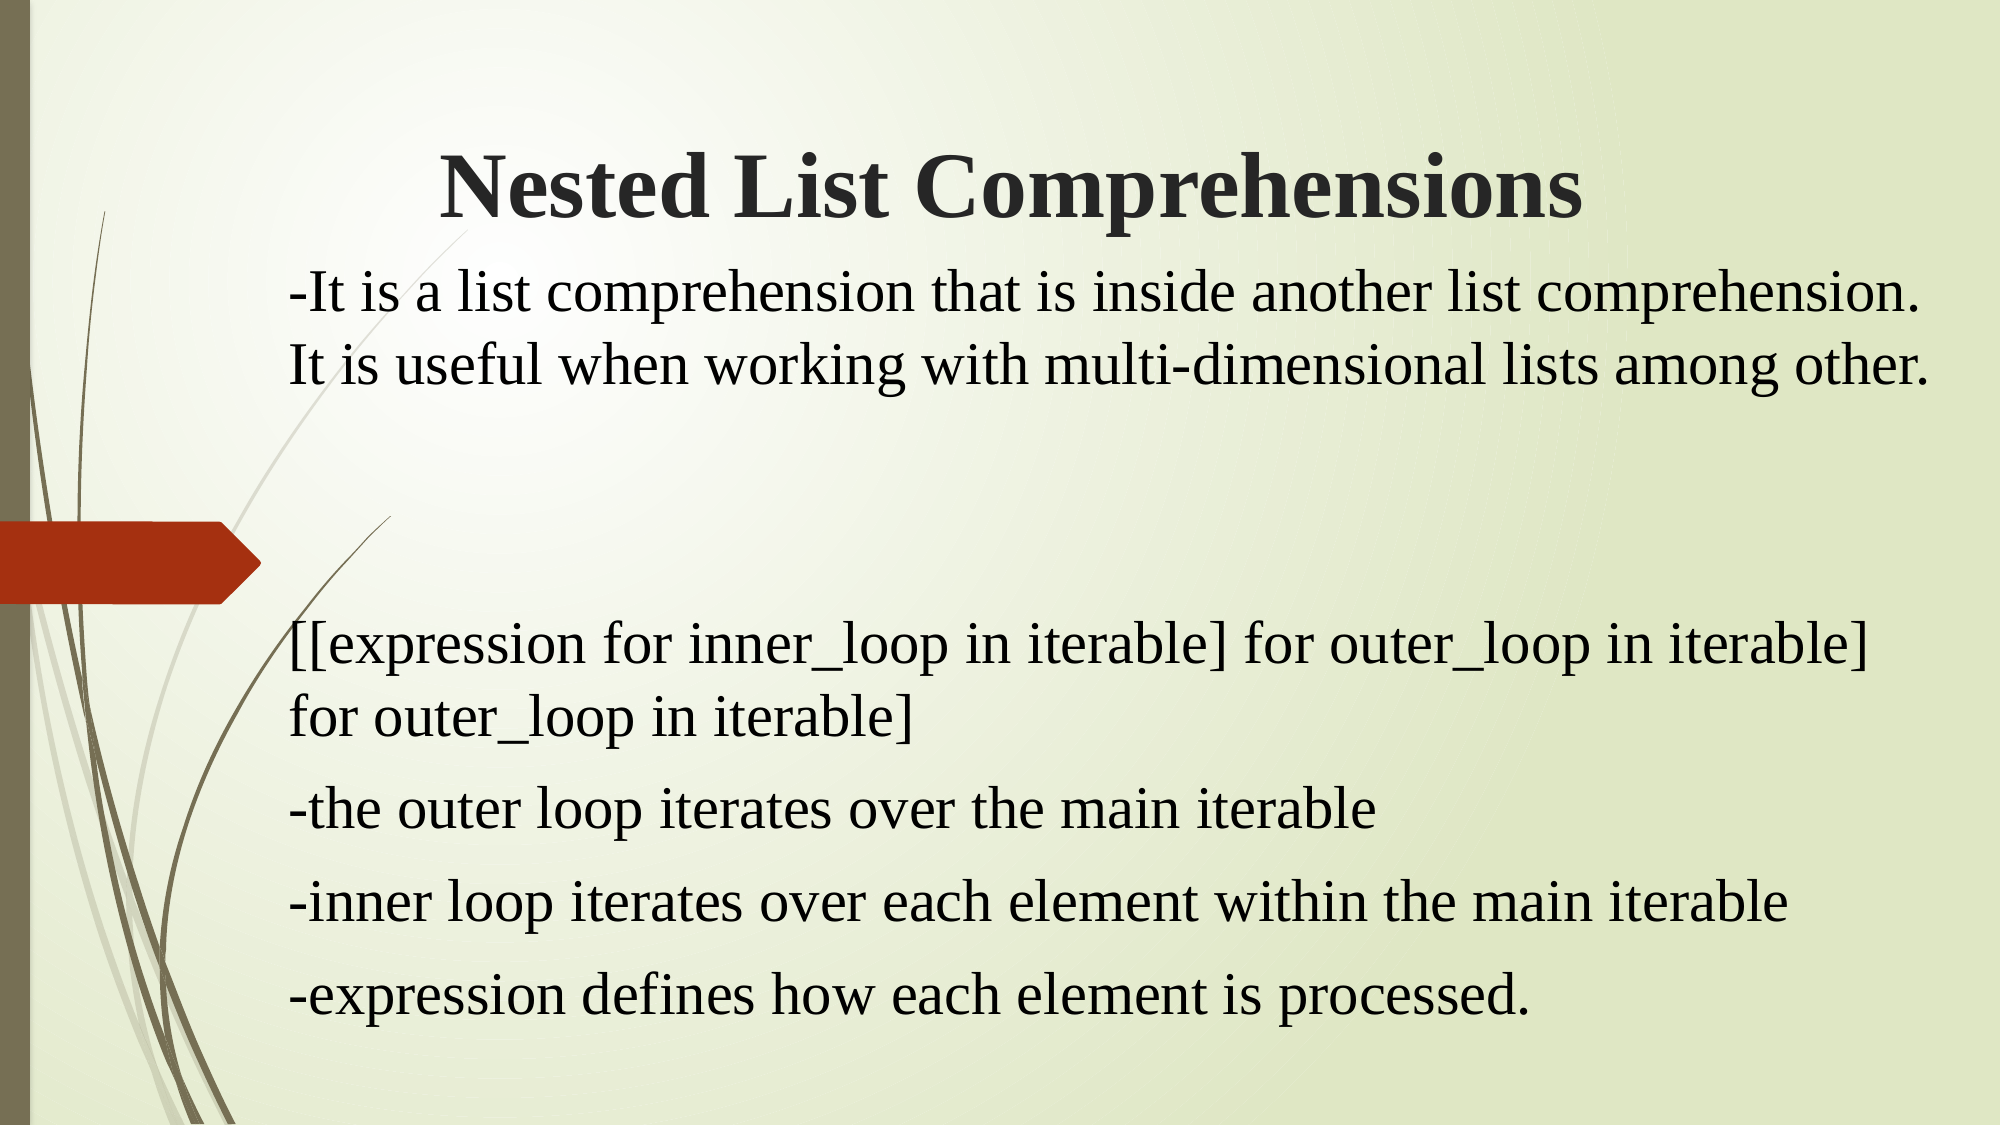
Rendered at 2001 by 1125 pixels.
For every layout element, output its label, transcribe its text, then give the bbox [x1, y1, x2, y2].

list -It is a list comprehension that is inside another list comprehension. It is useful when working with multi-dimensional lists among other. [[expression for inner_loop in iterable] for outer_loop in iterable] for outer_loop in iterable] -the outer loop iterates over the main iterable -inner loop iterates over each element within the main iterable -expression defines how each element is processed. [273, 243, 1964, 1101]
title Nested List Comprehensions [424, 83, 1888, 243]
